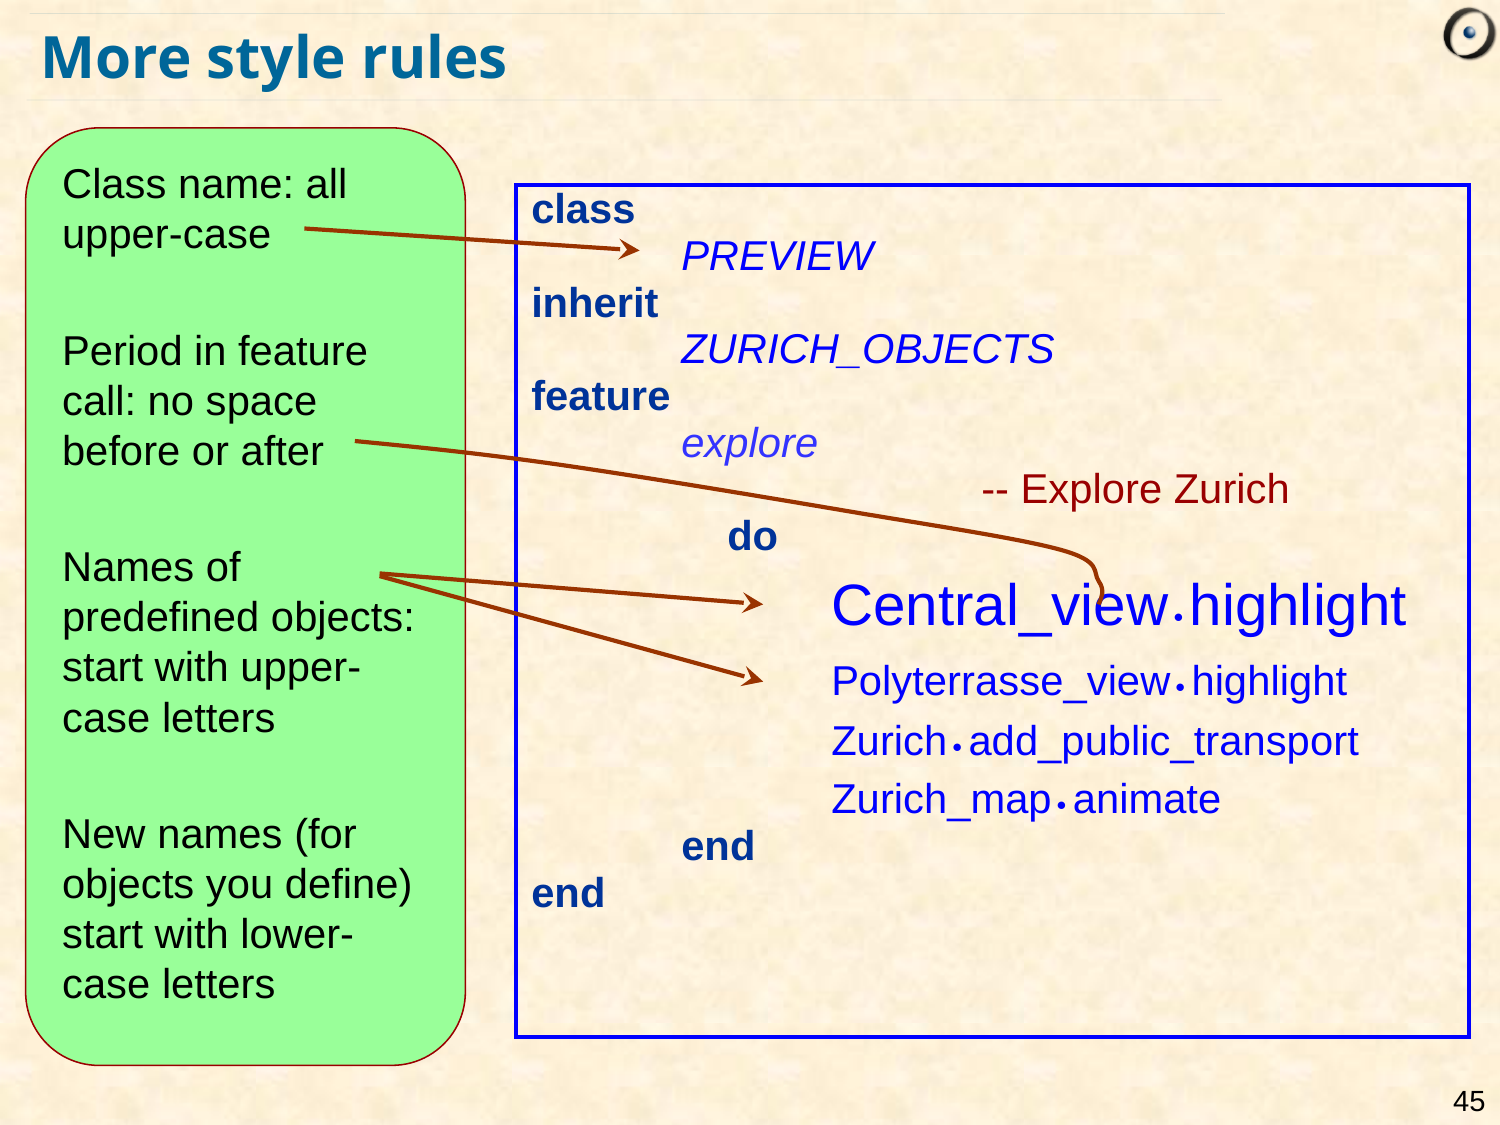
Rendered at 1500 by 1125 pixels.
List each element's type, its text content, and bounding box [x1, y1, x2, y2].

text_box Class name: all upper-case Period in feature call: no space before or after Names of predefined objects: start with upper-case letters New names (for objects you define) start with lower-case letters [25, 127, 466, 1066]
title More style rules [40, 18, 1344, 91]
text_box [379, 612, 764, 682]
text_box class PREVIEW inherit ZURICH_OBJECTS feature explore -- Explore Zurich do Central_view  highlight Polyterrasse_view  highlight Zurich  add_public_transport Zurich_map  animate end end [516, 184, 1469, 1037]
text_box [379, 573, 764, 605]
picture [0, 0, 1500, 1125]
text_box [304, 228, 640, 251]
text_box [354, 441, 1103, 605]
